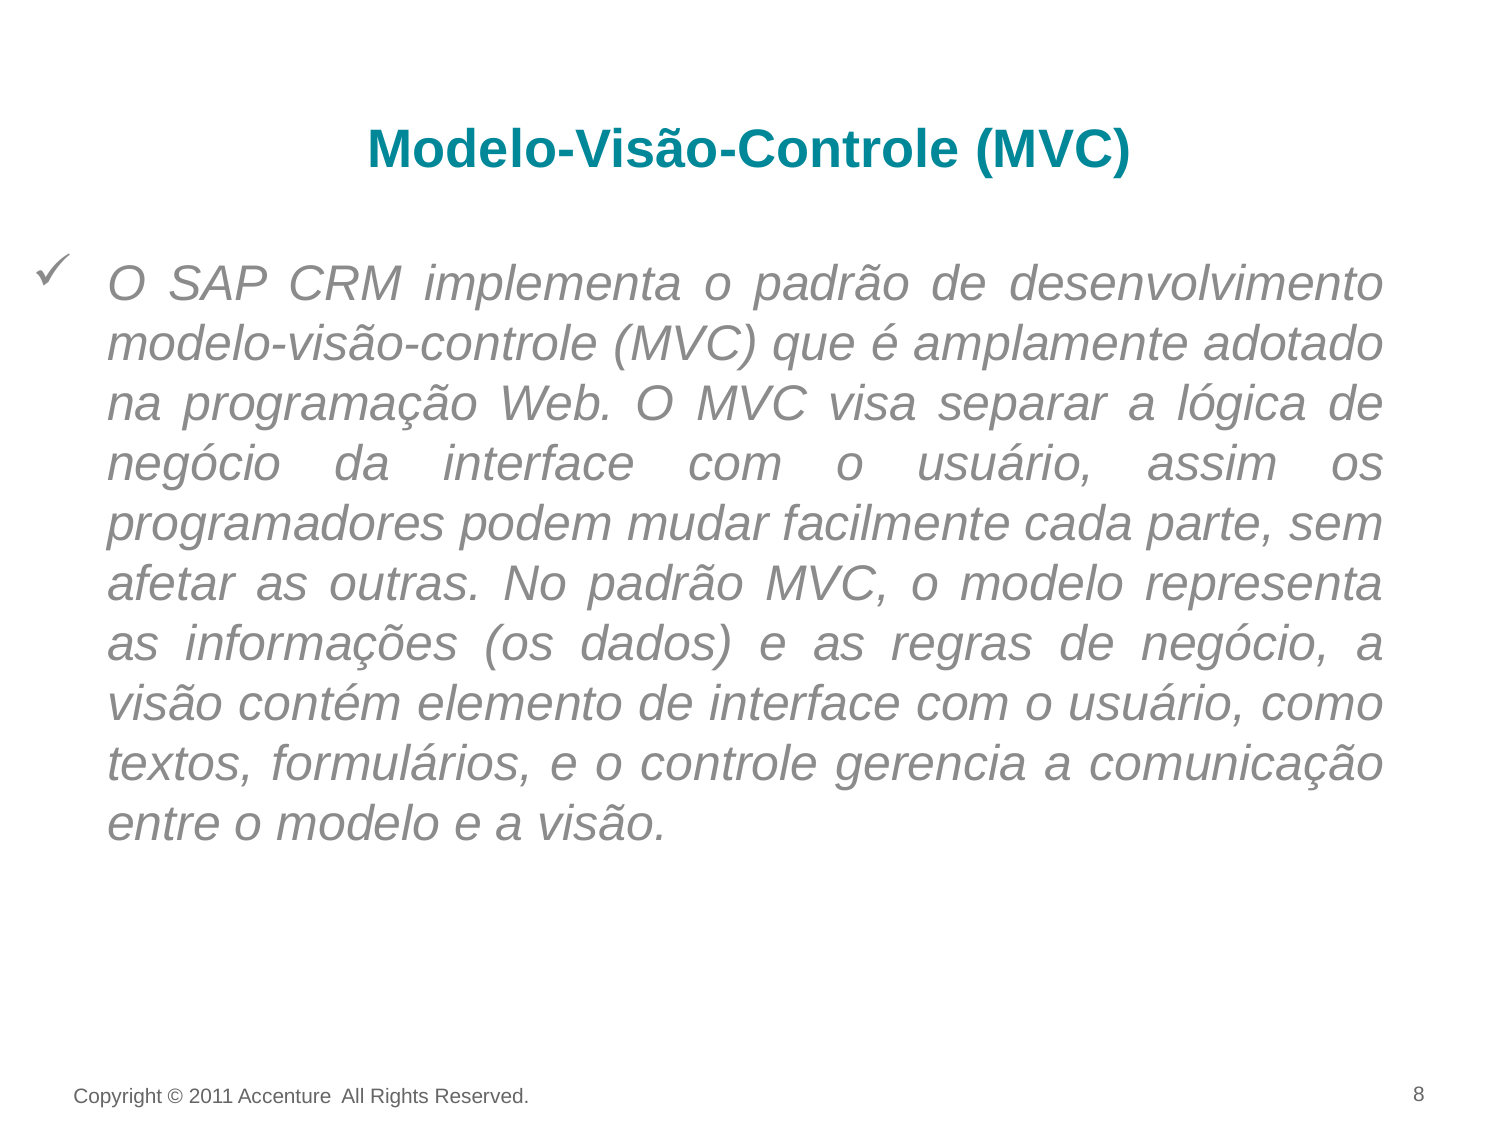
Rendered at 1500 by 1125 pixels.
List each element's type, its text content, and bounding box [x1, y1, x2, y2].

subtitle O SAP CRM implementa o padrão de desenvolvimento modelo-visão-controle (MVC) que é amplamente adotado na programação Web. O MVC visa separar a lógica de negócio da interface com o usuário, assim os programadores podem mudar facilmente cada parte, sem afetar as outras. No padrão MVC, o modelo representa as informações (os dados) e as regras de negócio, a visão contém elemento de interface com o usuário, como textos, formulários, e o controle gerencia a comunicação entre o modelo e a visão. [32, 250, 1385, 1033]
text_box Modelo-Visão-Controle (MVC) [0, 0, 1500, 178]
